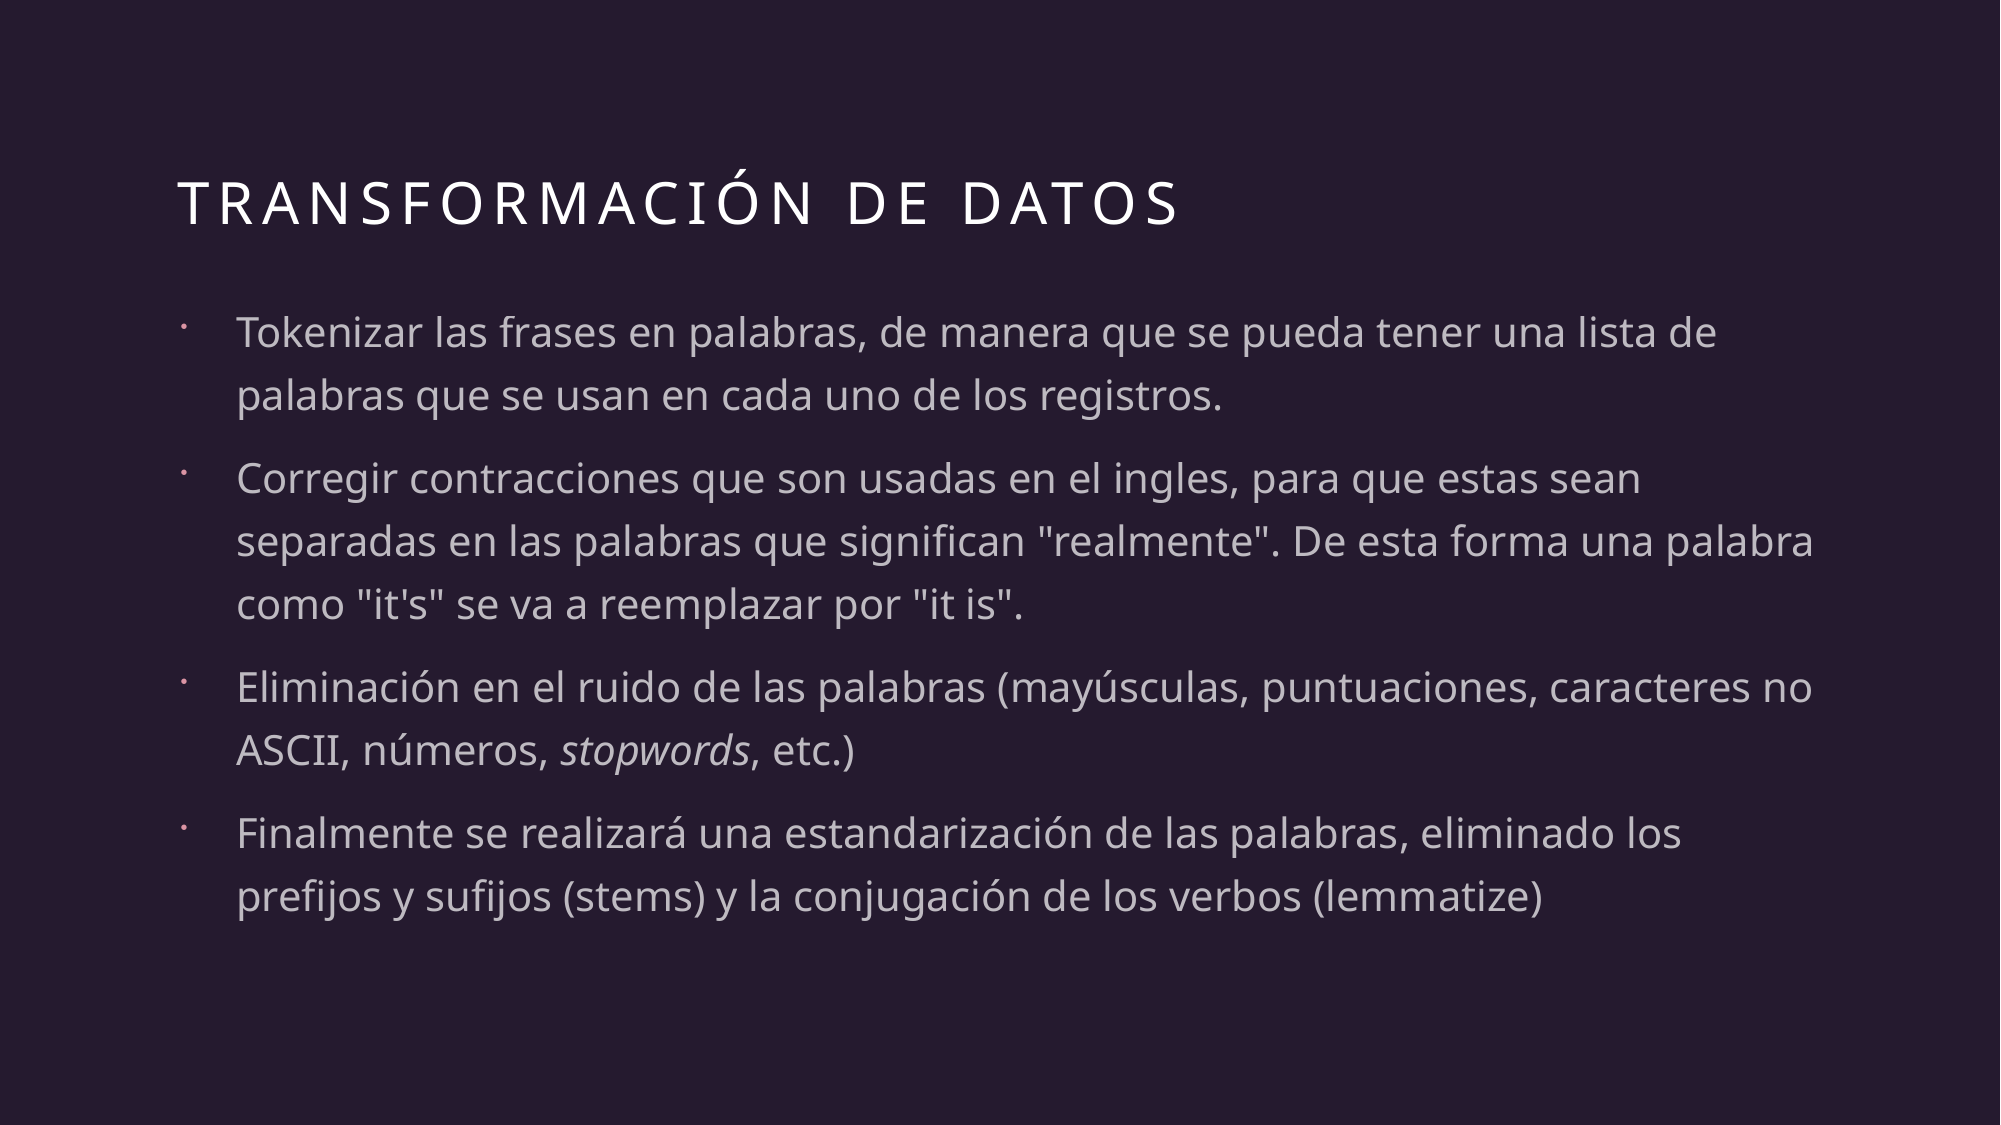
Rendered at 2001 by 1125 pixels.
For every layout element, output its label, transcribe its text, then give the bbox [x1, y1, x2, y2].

list Tokenizar las frases en palabras, de manera que se pueda tener una lista de palabras que se usan en cada uno de los registros. Corregir contracciones que son usadas en el ingles, para que estas sean separadas en las palabras que significan "realmente". De esta forma una palabra como "it's" se va a reemplazar por "it is". Eliminación en el ruido de las palabras (mayúsculas, puntuaciones, caracteres no ASCII, números, stopwords, etc.) Finalmente se realizará una estandarización de las palabras, eliminado los prefijos y sufijos (stems) y la conjugación de los verbos (lemmatize) [177, 293, 1822, 947]
title Transformación de datos [177, 165, 1822, 274]
